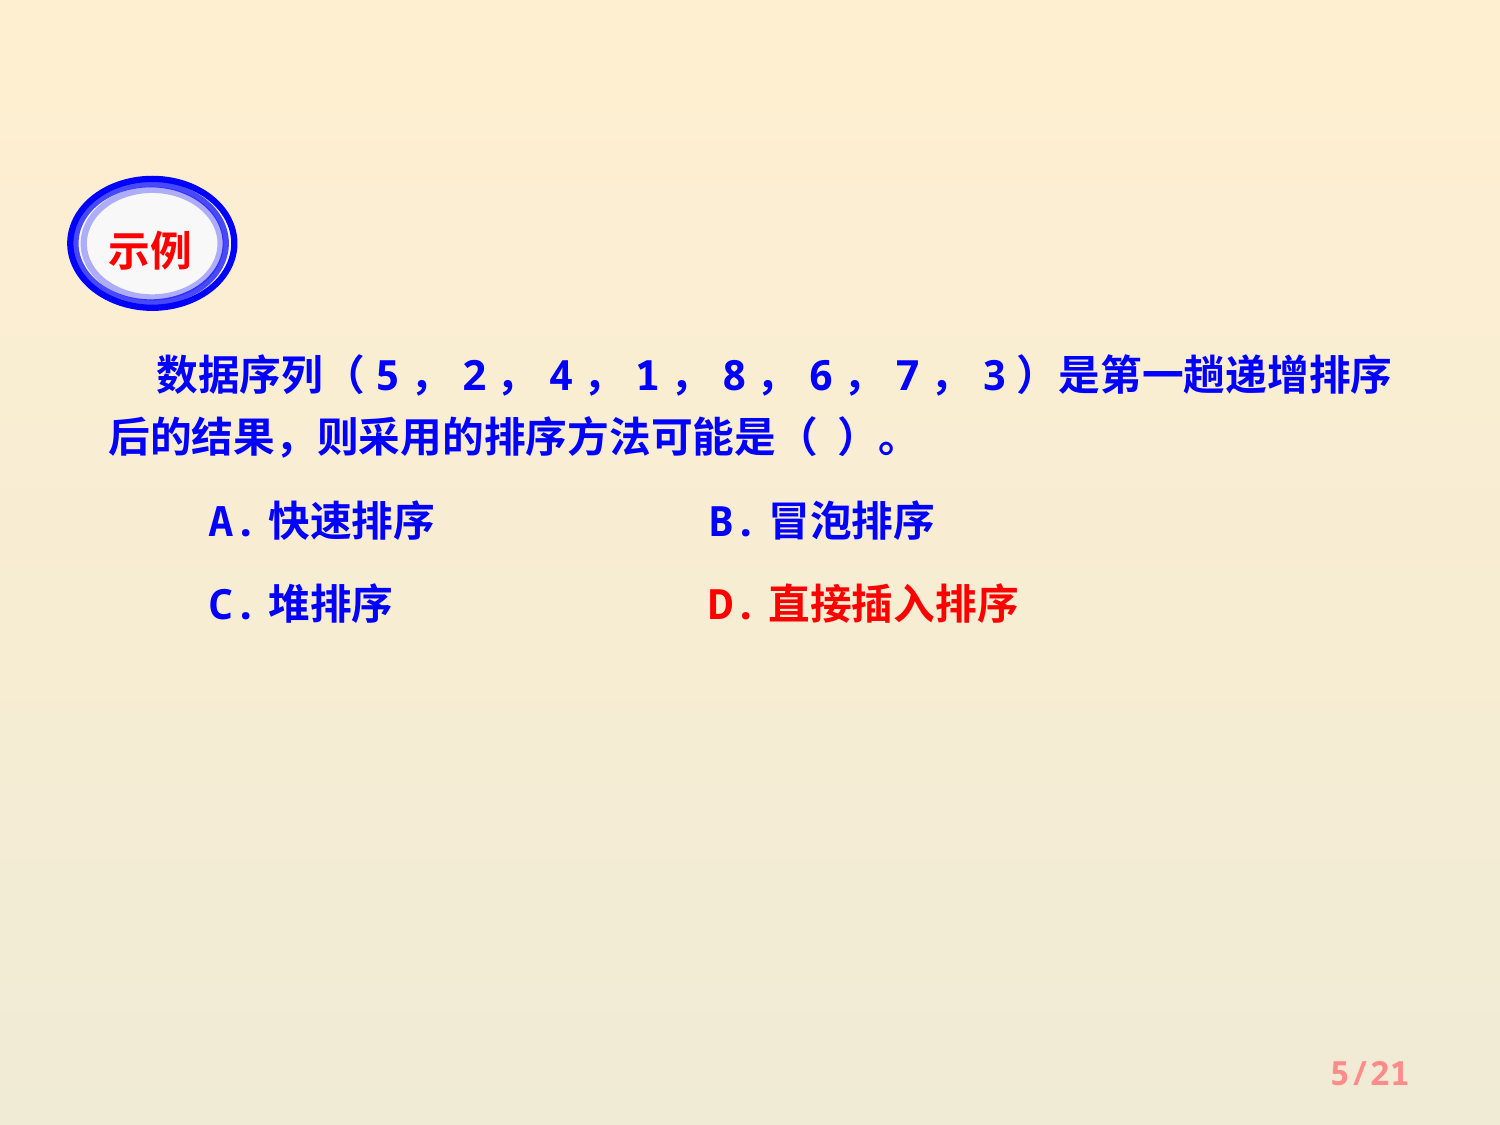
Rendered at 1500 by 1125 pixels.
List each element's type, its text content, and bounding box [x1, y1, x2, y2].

text_box 数据序列（5，2，4，1，8，6，7，3）是第一趟递增排序后的结果，则采用的排序方法可能是（ ）。 A.快速排序 B.冒泡排序 C.堆排序 D.直接插入排序 [93, 328, 1418, 636]
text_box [70, 178, 235, 309]
slide_number 5/21 [1074, 1042, 1425, 1103]
